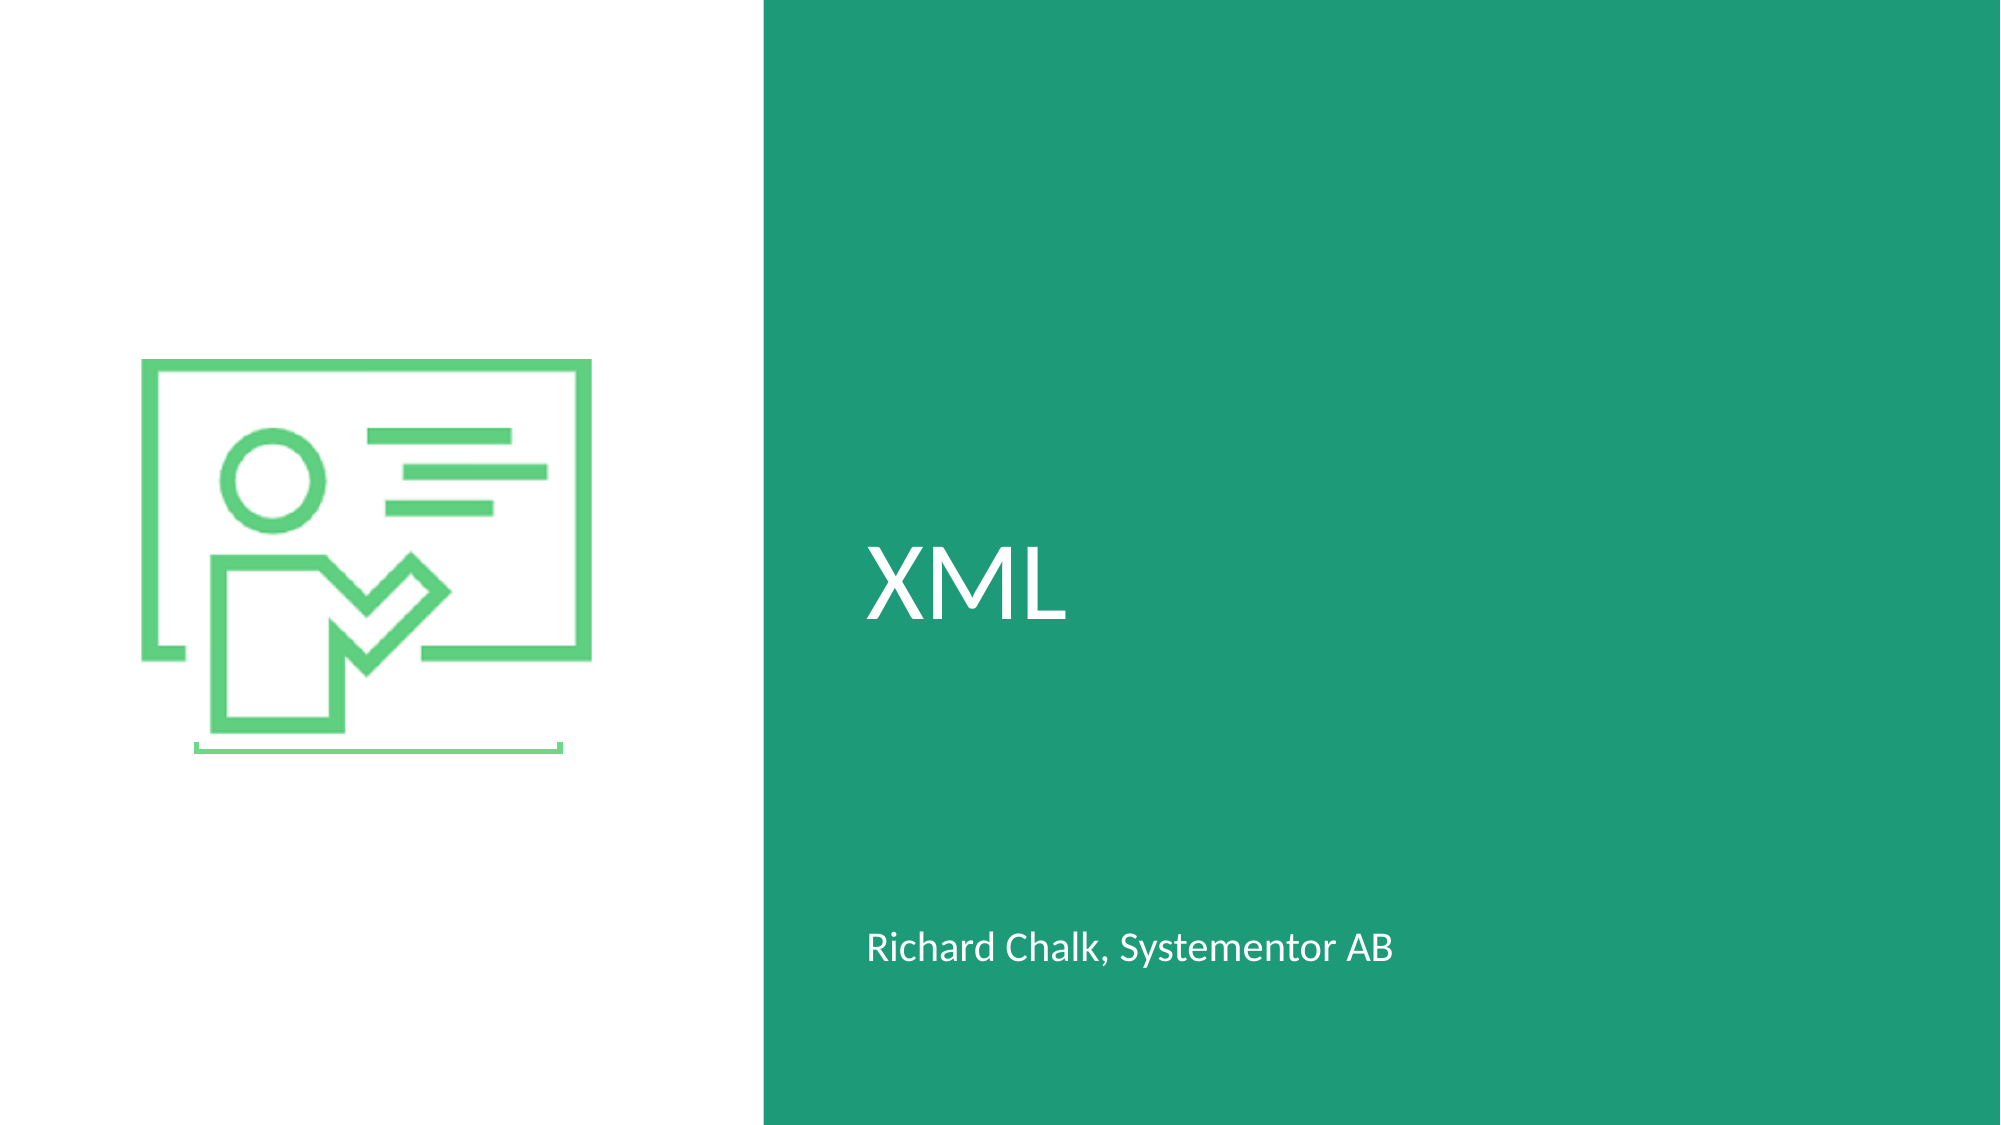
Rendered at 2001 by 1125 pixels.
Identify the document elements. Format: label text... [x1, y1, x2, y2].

picture [140, 359, 592, 743]
text_box Richard Chalk, Systementor AB [851, 673, 1750, 979]
text_box XML [851, 214, 1959, 652]
text_box [763, 0, 2000, 1125]
